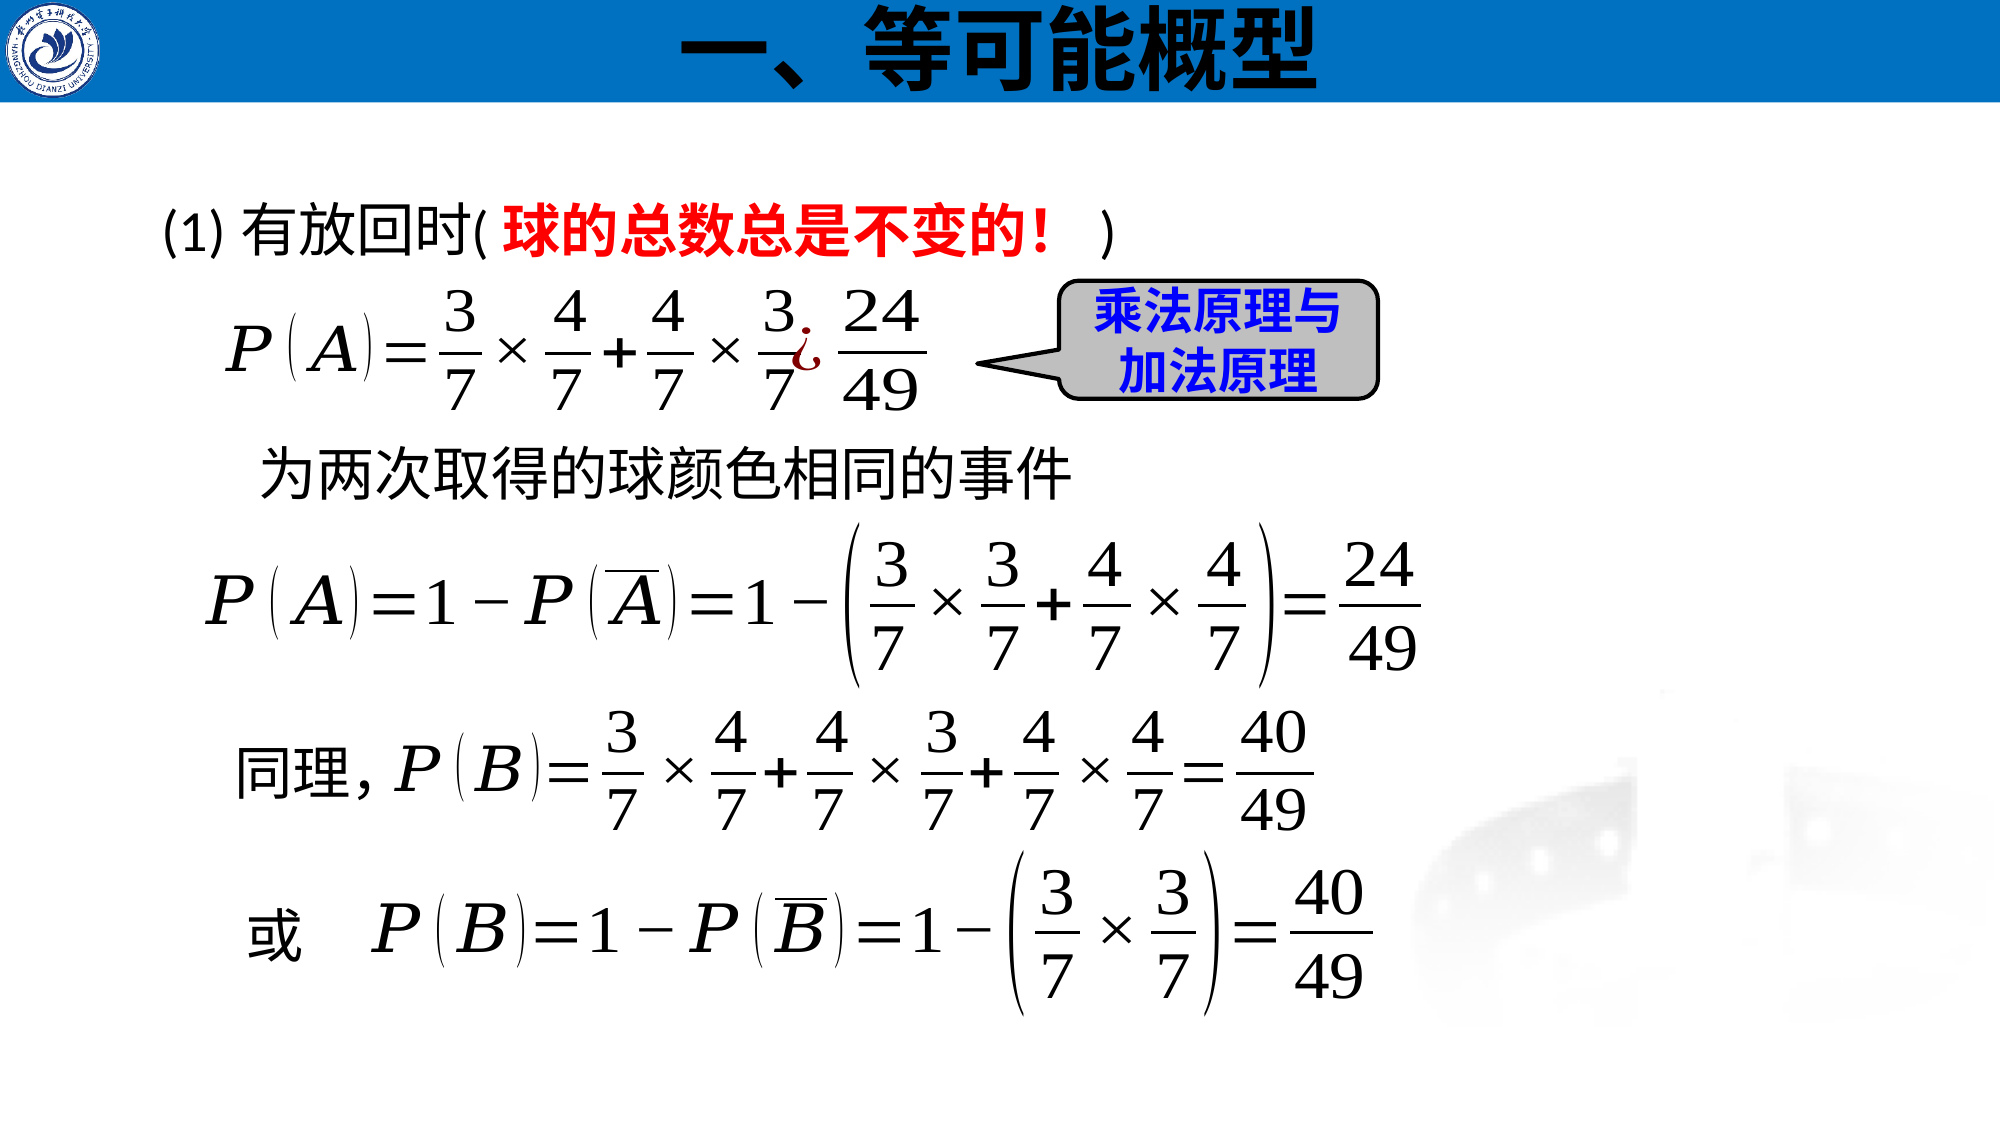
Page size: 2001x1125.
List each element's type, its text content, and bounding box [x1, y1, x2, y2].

text_box 乘法原理与加法原理 [975, 278, 1381, 401]
text_box (1)有放回时 [146, 186, 488, 271]
text_box 同理， [219, 728, 425, 814]
title 一、等可能概型 [0, 0, 2000, 106]
text_box 或 [230, 891, 319, 977]
text_box (球的总数总是不变的！) [456, 187, 1132, 272]
